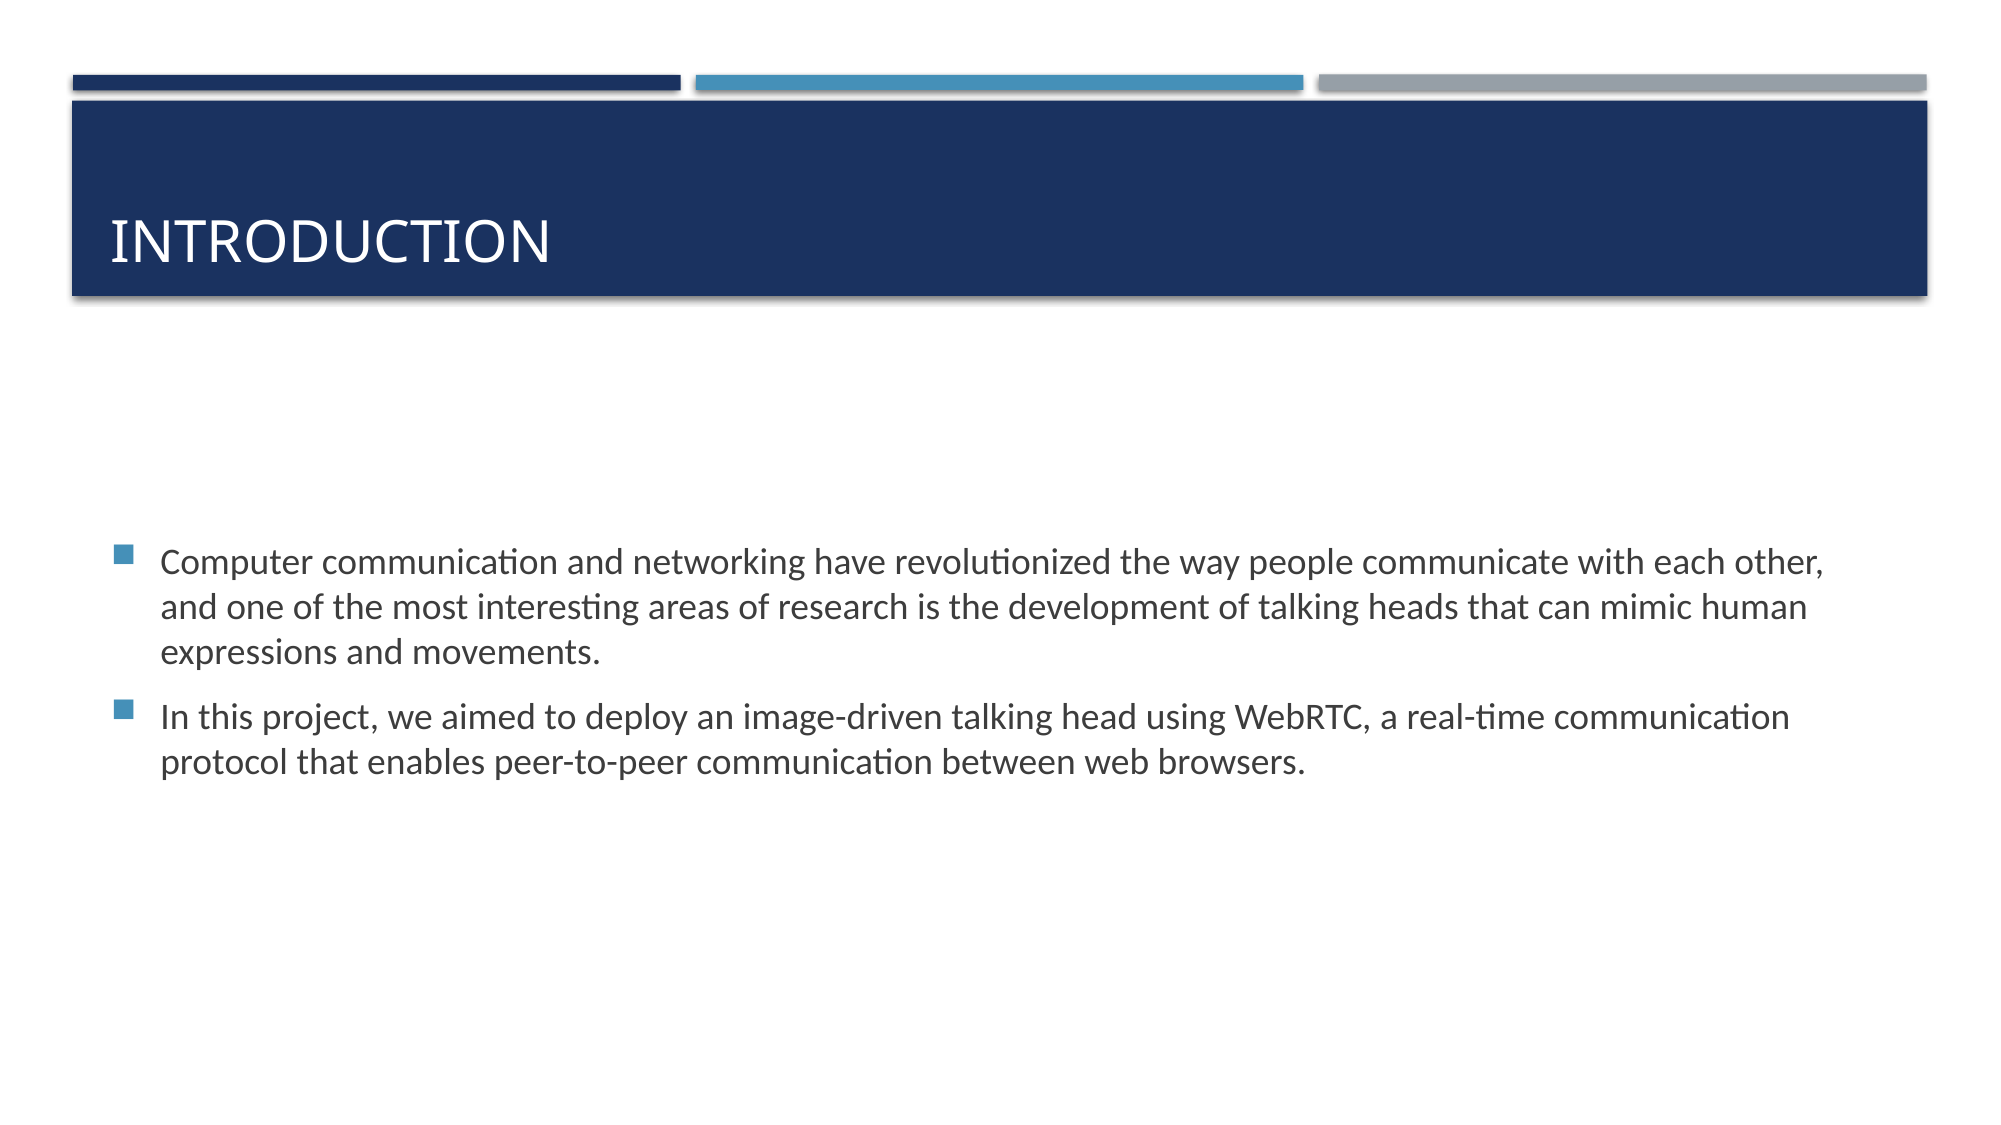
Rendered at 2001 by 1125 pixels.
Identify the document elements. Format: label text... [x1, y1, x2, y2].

title INTRODUCTION [95, 115, 1905, 282]
list Computer communication and networking have revolutionized the way people communicate with each other, and one of the most interesting areas of research is the development of talking heads that can mimic human expressions and movements. In this project, we aimed to deploy an image-driven talking head using WebRTC, a real-time communication protocol that enables peer-to-peer communication between web browsers. [95, 357, 1905, 962]
